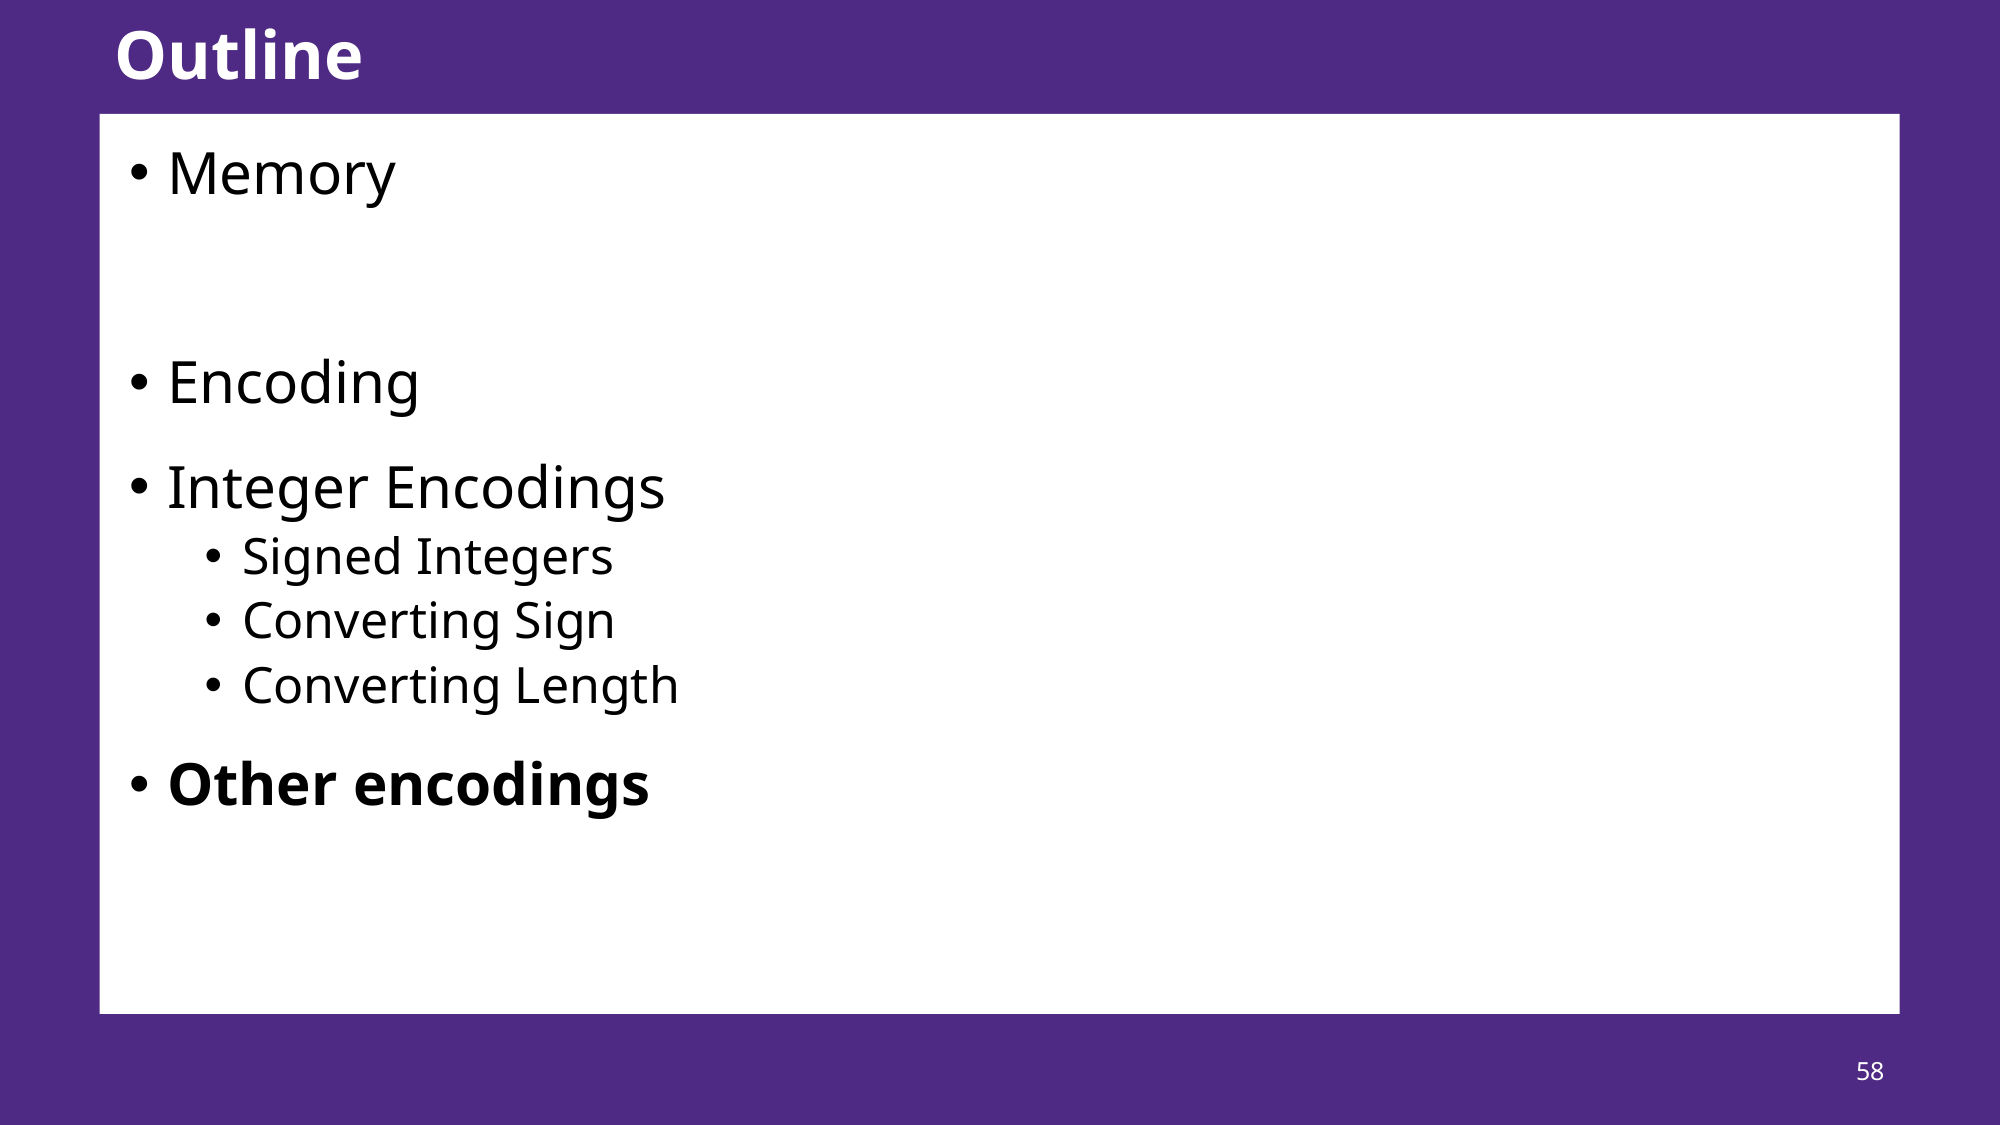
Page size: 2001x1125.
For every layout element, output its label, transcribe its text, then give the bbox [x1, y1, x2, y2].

title Outline [99, 1, 1900, 114]
list Memory Encoding Integer Encodings Signed Integers Converting Sign Converting Length Other encodings [99, 114, 1900, 1014]
slide_number 58 [1749, 1042, 1900, 1103]
